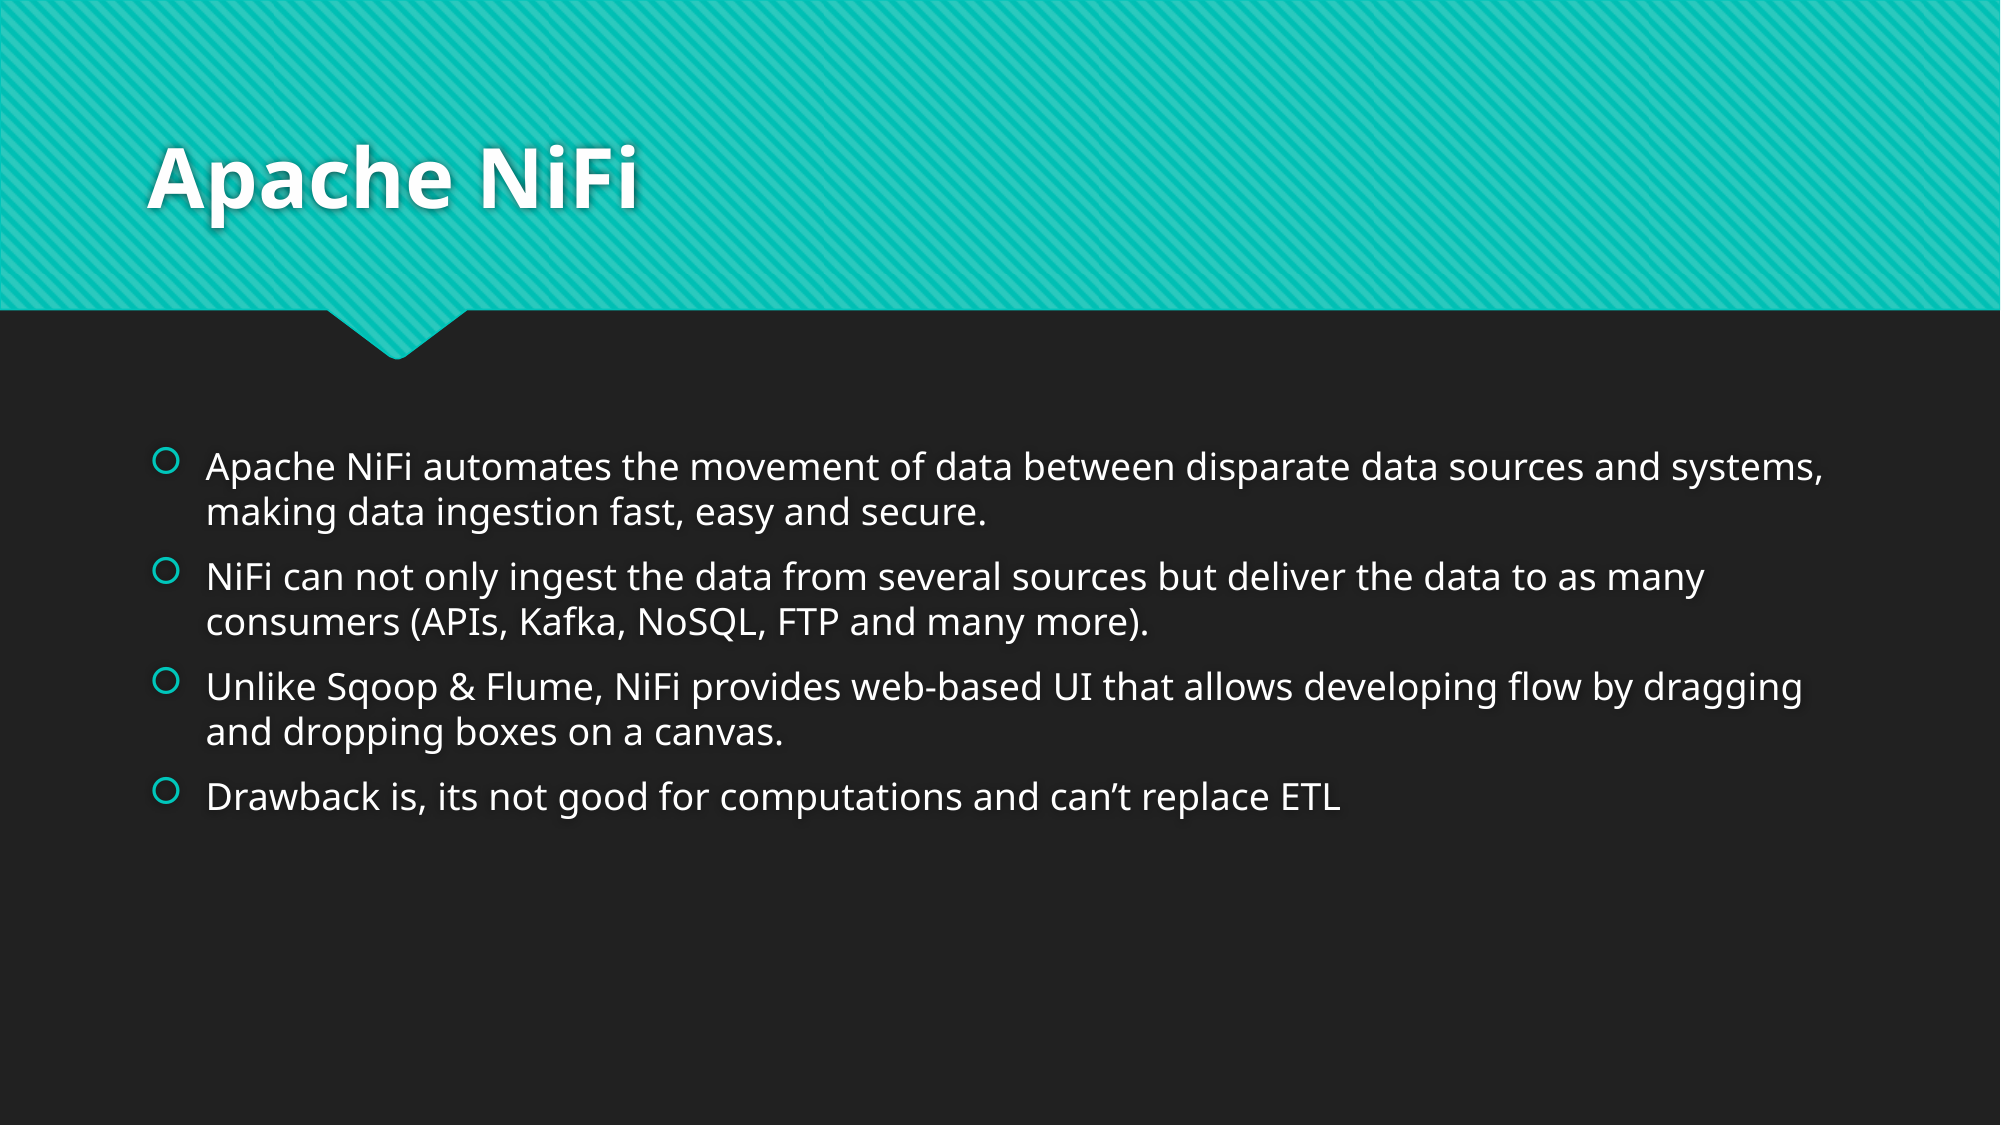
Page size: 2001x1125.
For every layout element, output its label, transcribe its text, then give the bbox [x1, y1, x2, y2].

list Apache NiFi automates the movement of data between disparate data sources and systems, making data ingestion fast, easy and secure. NiFi can not only ingest the data from several sources but deliver the data to as many consumers (APIs, Kafka, NoSQL, FTP and many more). Unlike Sqoop & Flume, NiFi provides web-based UI that allows developing flow by dragging and dropping boxes on a canvas. Drawback is, its not good for computations and can’t replace ETL [134, 364, 1866, 962]
title Apache NiFi [132, 73, 1868, 233]
